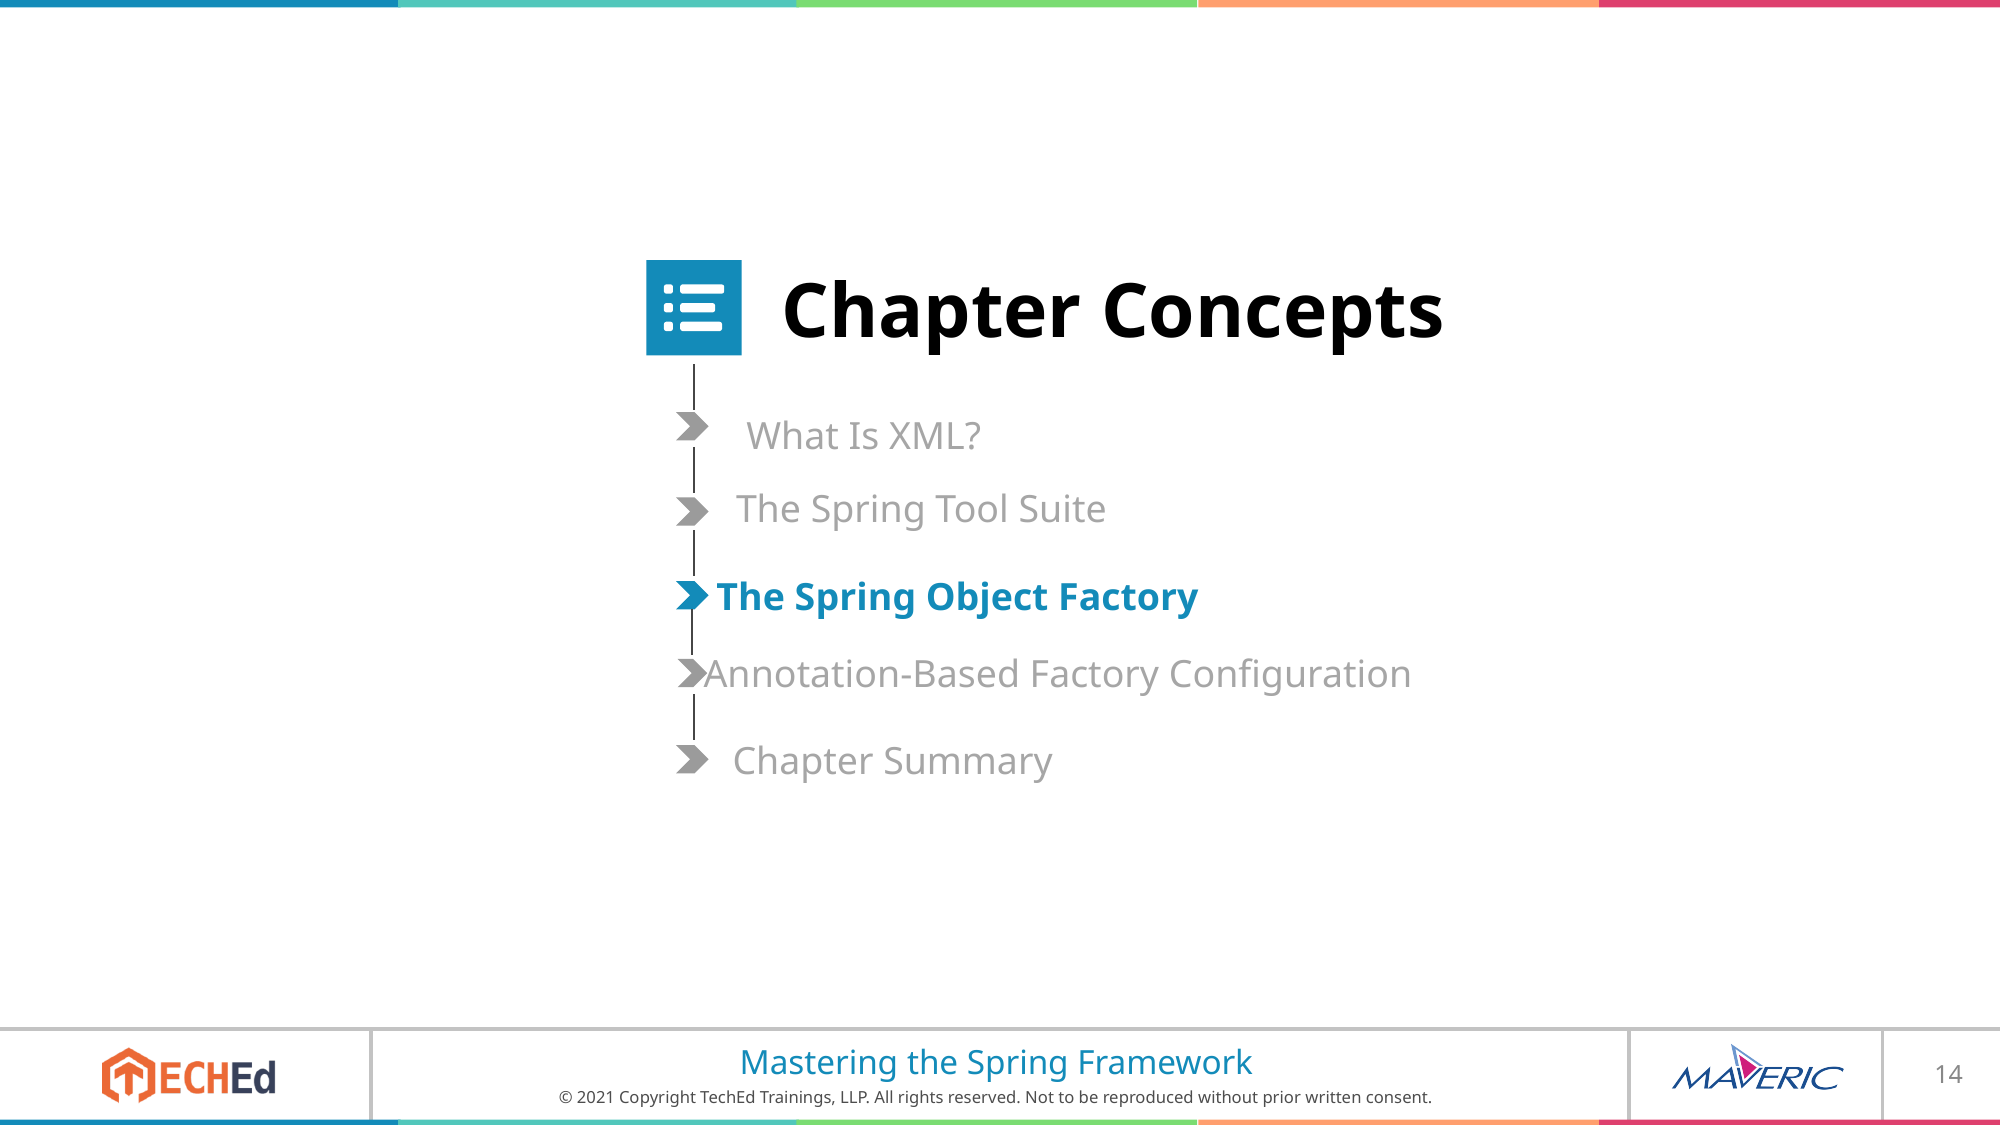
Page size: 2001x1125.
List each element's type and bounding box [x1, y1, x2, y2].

text_box [646, 255, 1443, 791]
picture [1662, 1018, 1852, 1119]
picture [102, 1047, 276, 1110]
